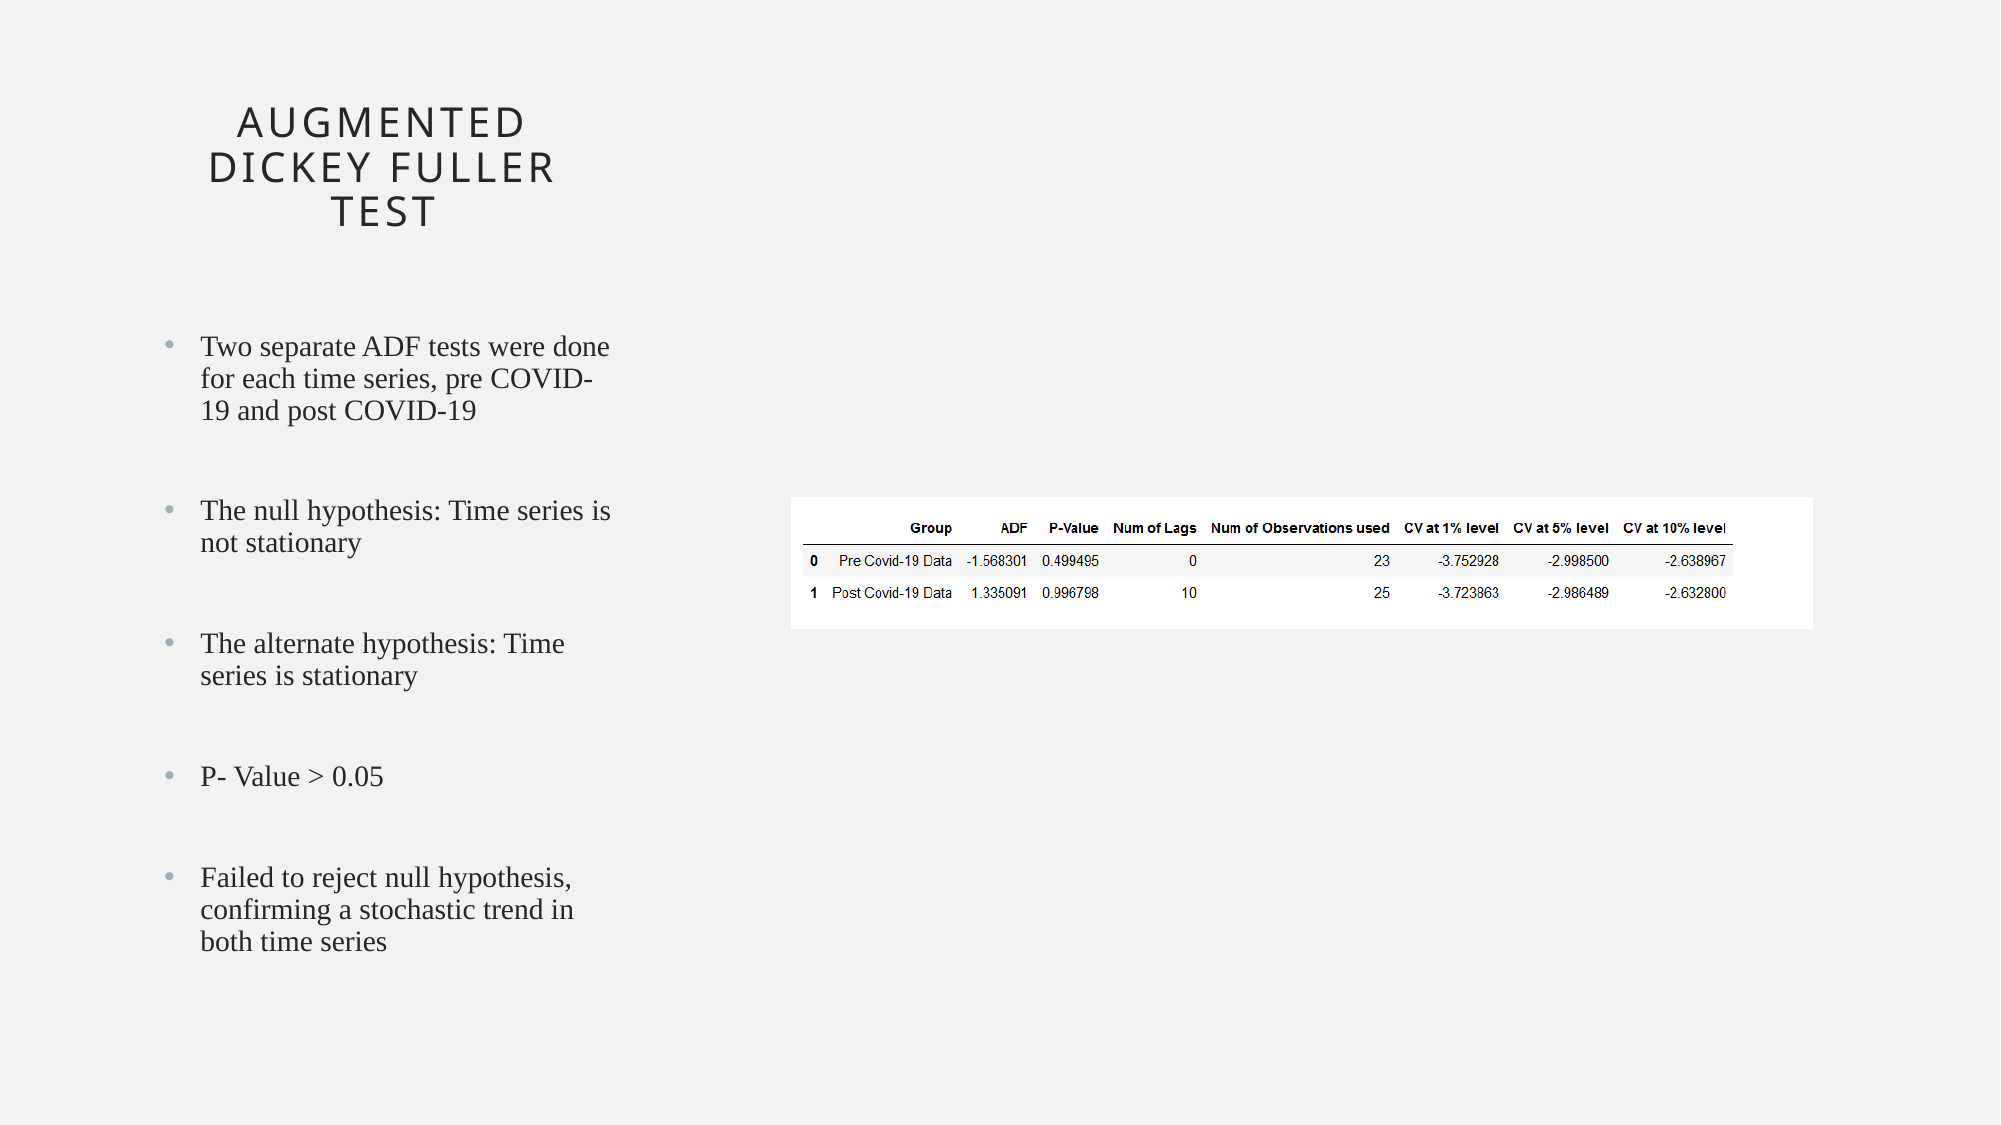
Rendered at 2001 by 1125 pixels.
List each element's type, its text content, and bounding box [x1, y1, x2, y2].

picture [791, 497, 1813, 629]
text_box Augmented Dickey Fuller Test [131, 71, 635, 267]
text_box Two separate ADF tests were done for each time series, pre COVID-19 and post COVID-19 The null hypothesis: Time series is not stationary The alternate hypothesis: Time series is stationary P- Value > 0.05 Failed to reject null hypothesis, confirming a stochastic trend in both time series [131, 282, 635, 968]
